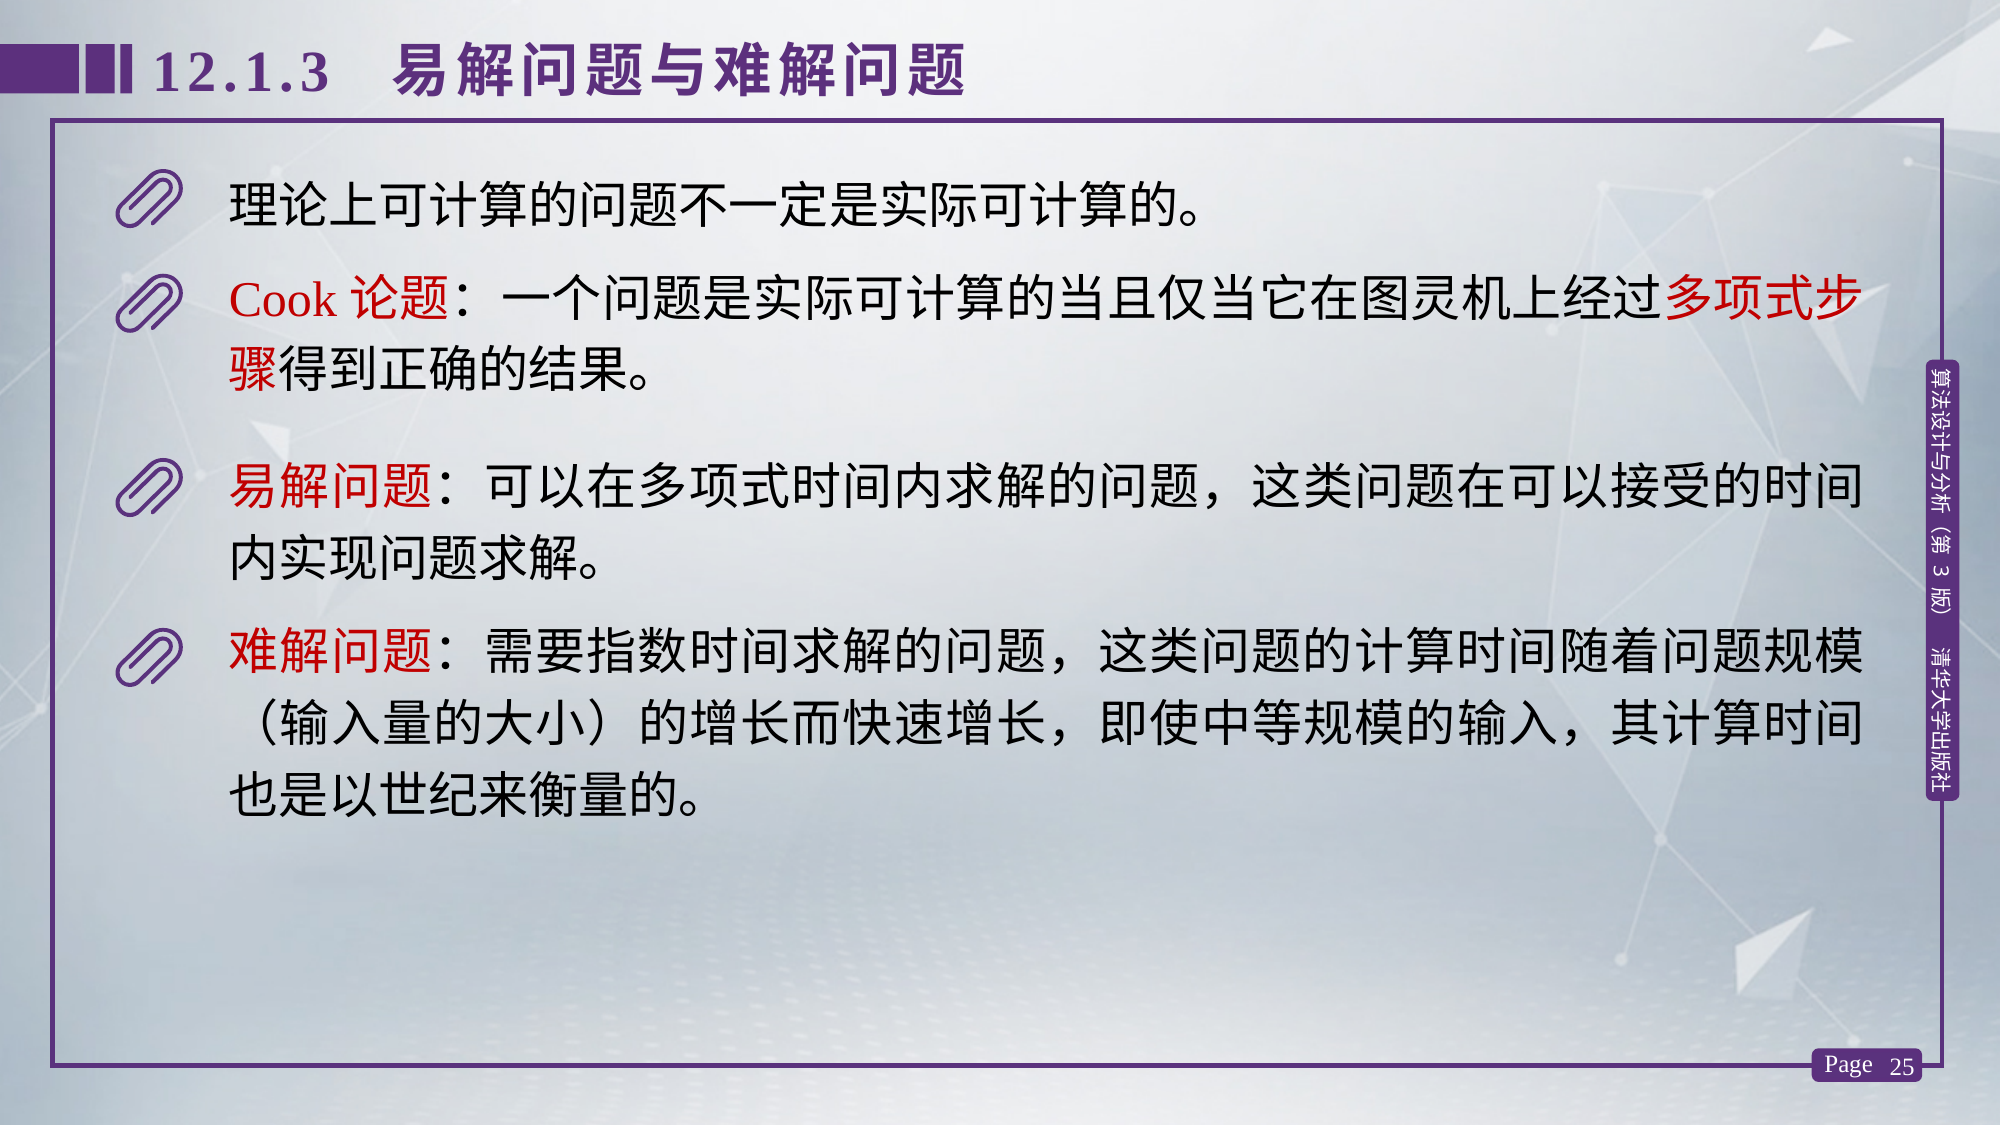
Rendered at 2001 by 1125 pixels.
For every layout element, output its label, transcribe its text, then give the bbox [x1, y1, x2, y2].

text_box [115, 457, 183, 518]
picture [0, 0, 2000, 1125]
text_box [115, 627, 183, 687]
text_box 12.1.3 易解问题与难解问题 [137, 26, 1435, 111]
text_box [115, 169, 183, 229]
list 理论上可计算的问题不一定是实际可计算的。 Cook论题：一个问题是实际可计算的当且仅当它在图灵机上经过多项式步骤得到正确的结果。 [213, 153, 1880, 411]
text_box [115, 273, 183, 333]
text_box 易解问题：可以在多项式时间内求解的问题，这类问题在可以接受的时间内实现问题求解。 难解问题：需要指数时间求解的问题，这类问题的计算时间随着问题规模（输入量的大小）的增长而快速增长，即使中等规模的输入，其计算时间也是以世纪来衡量的。 [213, 435, 1880, 847]
